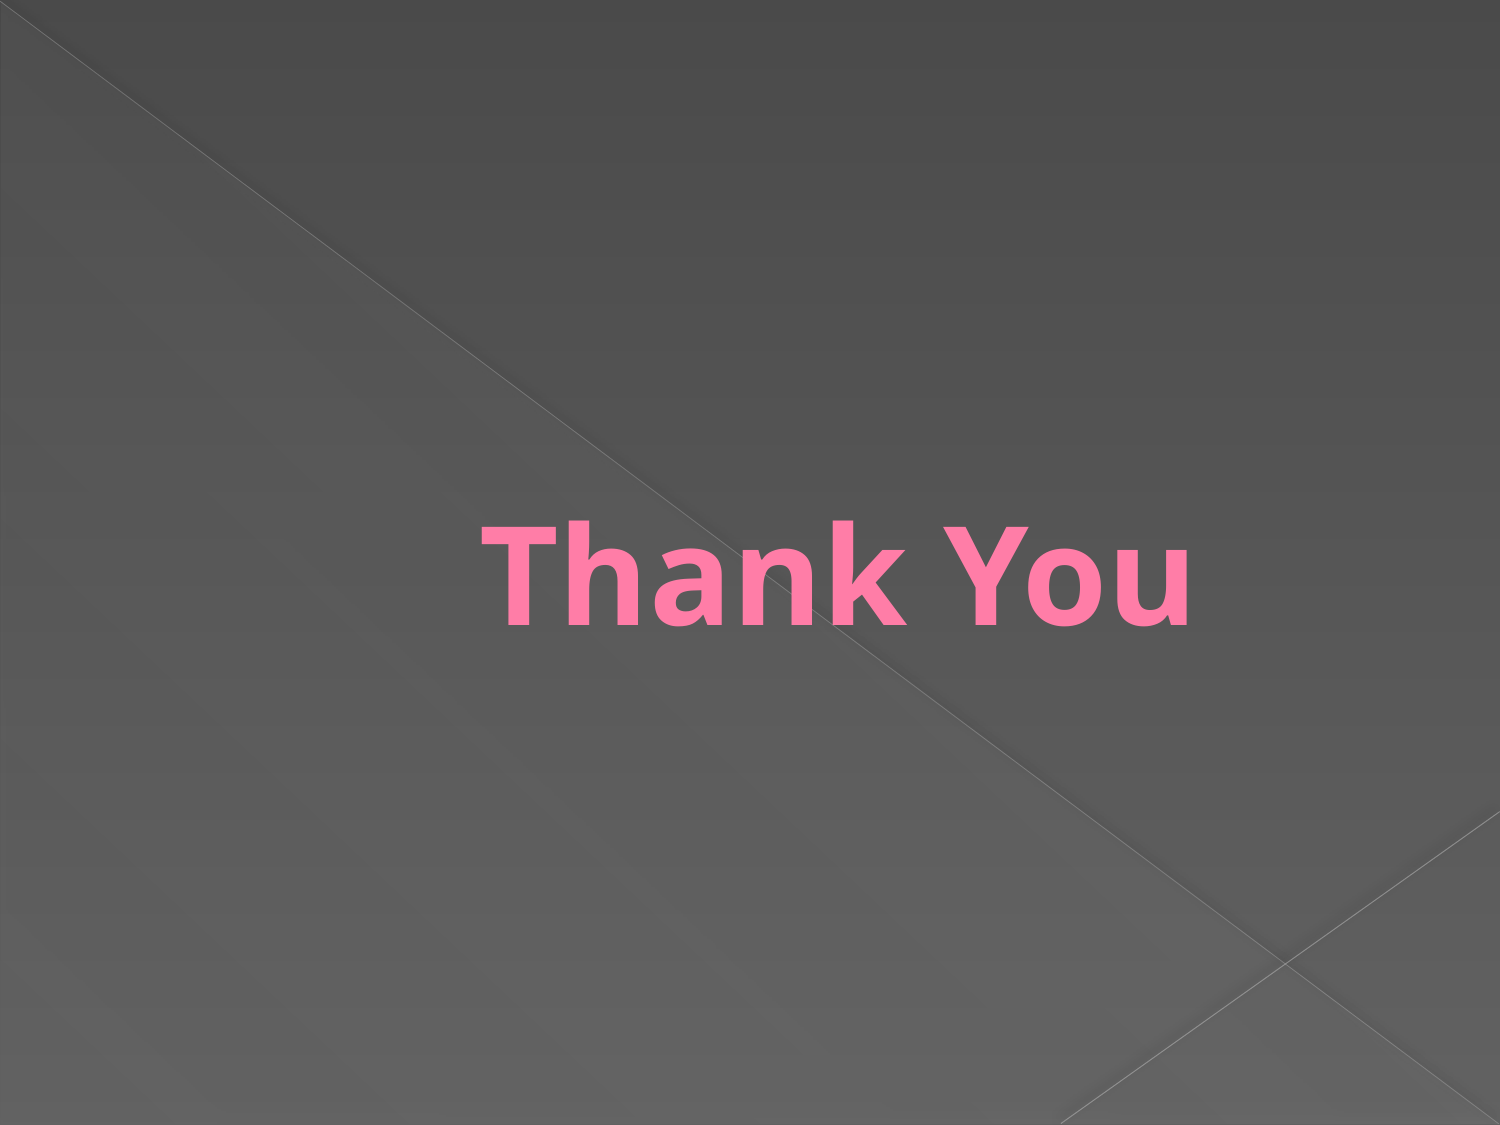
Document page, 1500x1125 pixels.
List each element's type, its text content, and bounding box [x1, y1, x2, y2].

title Thank You [123, 456, 1474, 686]
